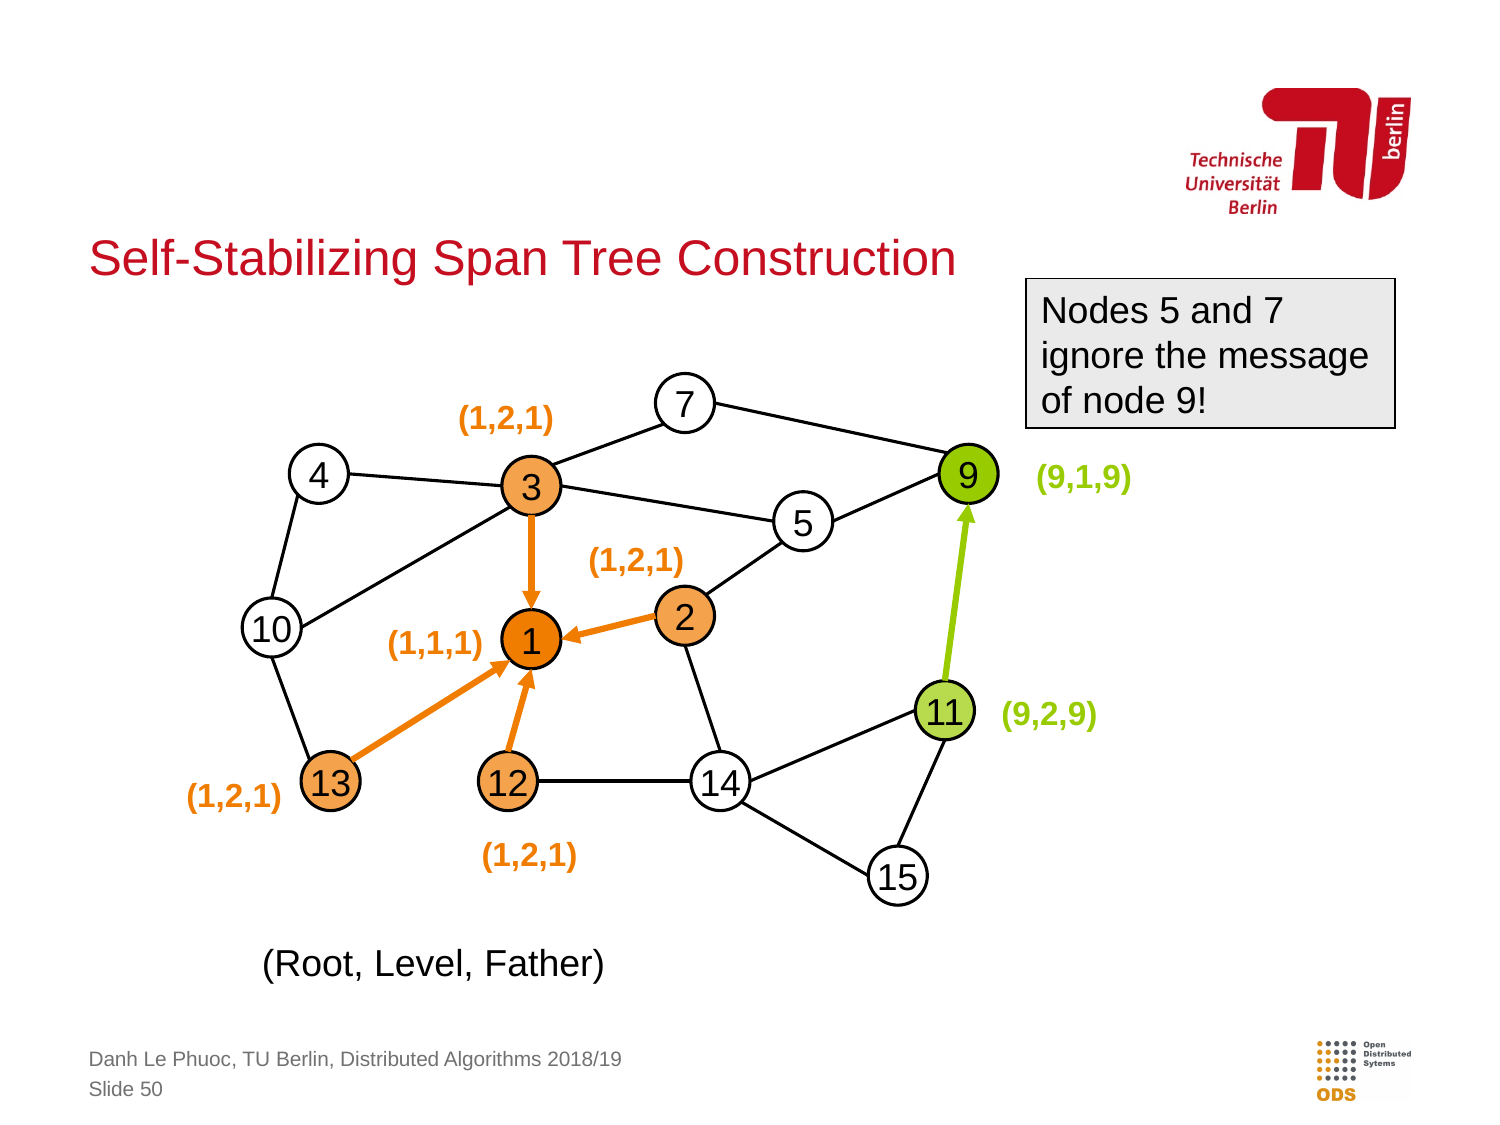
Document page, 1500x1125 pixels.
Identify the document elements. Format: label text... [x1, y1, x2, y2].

text_box (9,2,9) [986, 684, 1113, 740]
text_box (1,2,1) [443, 389, 570, 444]
text_box (1,2,1) [466, 826, 593, 881]
text_box (1,1,1) [372, 636, 499, 660]
slide_number Slide 50 [88, 1075, 1176, 1101]
text_box (Root, Level, Father) [247, 931, 621, 992]
picture [1317, 1041, 1411, 1101]
text_box 5 [774, 491, 832, 551]
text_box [705, 543, 783, 594]
text_box 2 [655, 586, 715, 646]
text_box 10 [242, 598, 301, 657]
text_box Nodes 5 and 7 ignore the message of node 9! [1026, 278, 1395, 428]
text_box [684, 646, 721, 751]
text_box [741, 803, 867, 876]
footer Danh Le Phuoc, TU Berlin, Distributed Algorithms 2018/19 [88, 1045, 1176, 1071]
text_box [562, 615, 655, 640]
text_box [351, 661, 511, 759]
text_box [562, 485, 773, 522]
text_box 7 [655, 373, 715, 433]
text_box 13 [301, 751, 361, 811]
text_box 1 [501, 609, 561, 669]
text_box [349, 473, 501, 487]
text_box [715, 402, 948, 452]
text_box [944, 504, 969, 680]
text_box 9 [939, 444, 999, 504]
text_box (1,2,1) [573, 530, 700, 586]
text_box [552, 425, 665, 464]
picture [1186, 88, 1411, 214]
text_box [751, 710, 914, 782]
text_box 4 [289, 444, 349, 504]
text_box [897, 741, 946, 845]
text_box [302, 508, 511, 628]
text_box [271, 658, 310, 759]
text_box 15 [868, 846, 928, 906]
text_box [271, 496, 299, 597]
text_box 3 [502, 456, 561, 516]
text_box 11 [915, 681, 975, 740]
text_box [515, 670, 532, 751]
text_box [834, 473, 938, 522]
title Self-Stabilizing Span Tree Construction [88, 222, 1411, 286]
text_box (9,1,9) [1021, 448, 1148, 503]
text_box 12 [478, 759, 538, 811]
text_box (1,2,1) [171, 767, 298, 822]
text_box 14 [691, 751, 750, 811]
